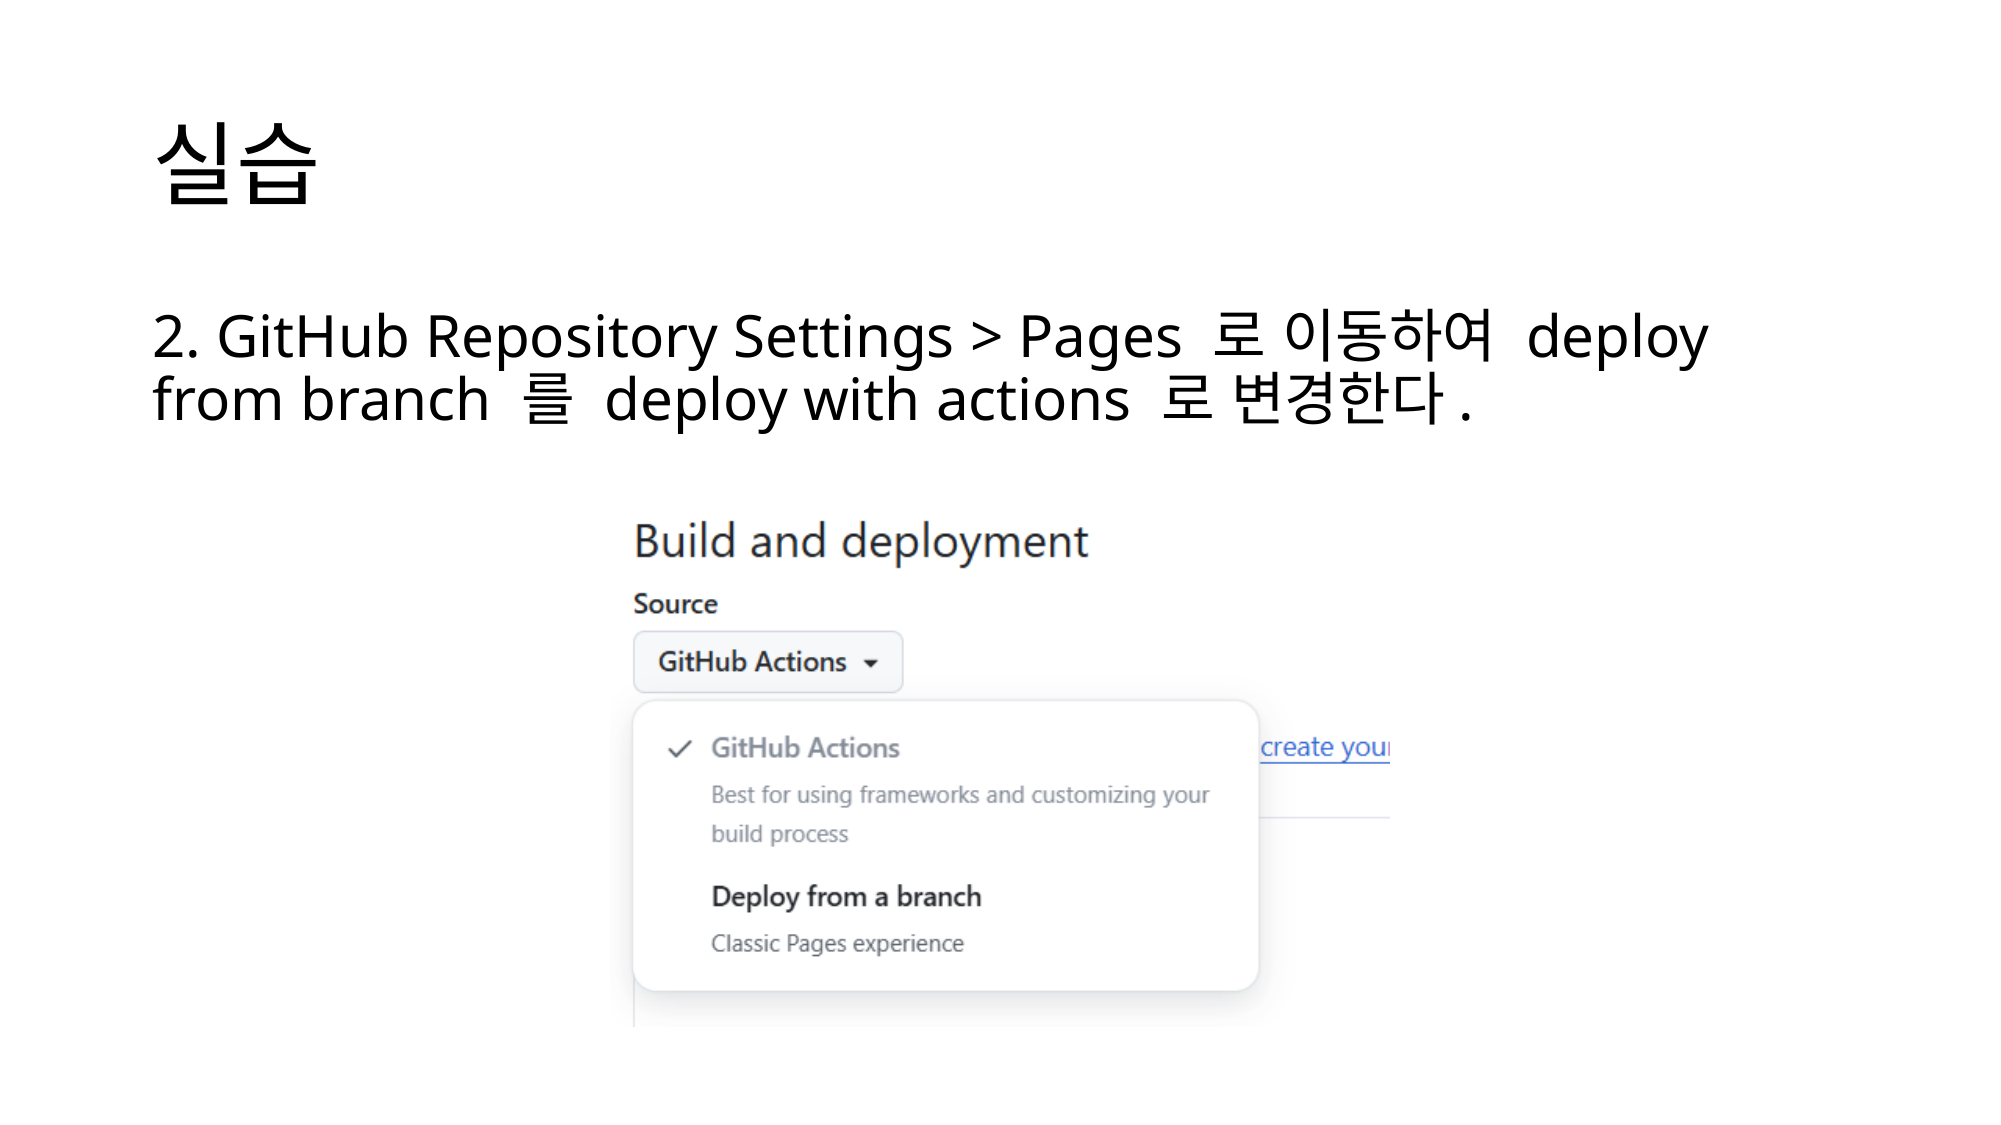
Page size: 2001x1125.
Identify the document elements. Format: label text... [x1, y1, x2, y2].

list 2. GitHub Repository Settings > Pages 로 이동하여 deploy from branch 를 deploy with actions 로 변경한다. [137, 299, 1863, 452]
title 실습 [137, 59, 1863, 278]
picture [609, 489, 1391, 1027]
